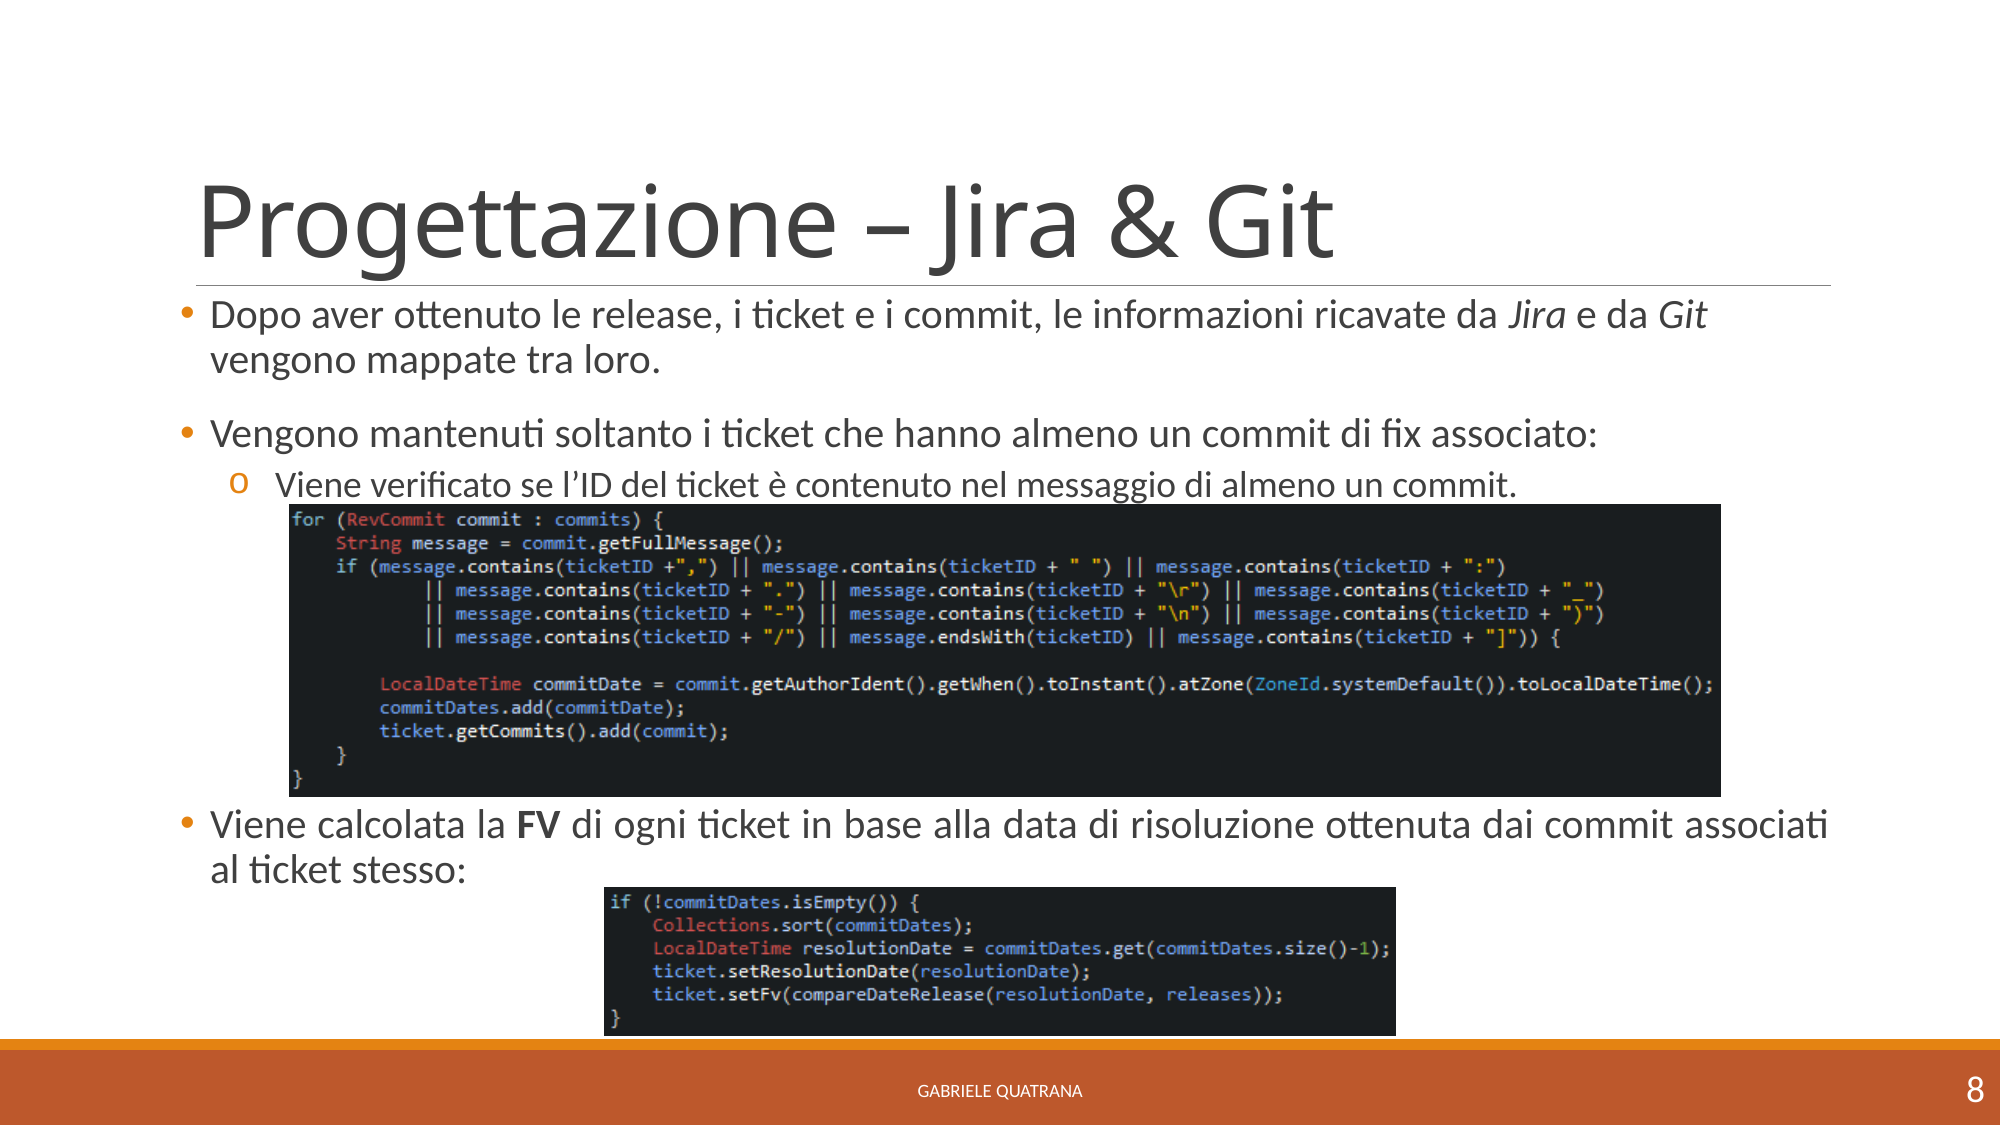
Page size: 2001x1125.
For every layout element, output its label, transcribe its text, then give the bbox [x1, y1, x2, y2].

title Progettazione – Jira & Git [180, 47, 1830, 285]
picture [603, 887, 1397, 1037]
list Dopo aver ottenuto le release, i ticket e i commit, le informazioni ricavate da Jira e da Git vengono mappate tra loro. Vengono mantenuti soltanto i ticket che hanno almeno un commit di fix associato: Viene verificato se l’ID del ticket è contenuto nel messaggio di almeno un commit. Viene calcolata la FV di ogni ticket in base alla data di risoluzione ottenuta dai commit associati al ticket stesso: [180, 285, 1830, 1036]
picture [288, 503, 1722, 797]
slide_number 8 [1784, 1049, 2000, 1125]
footer Gabriele Quatrana [604, 1059, 1396, 1120]
